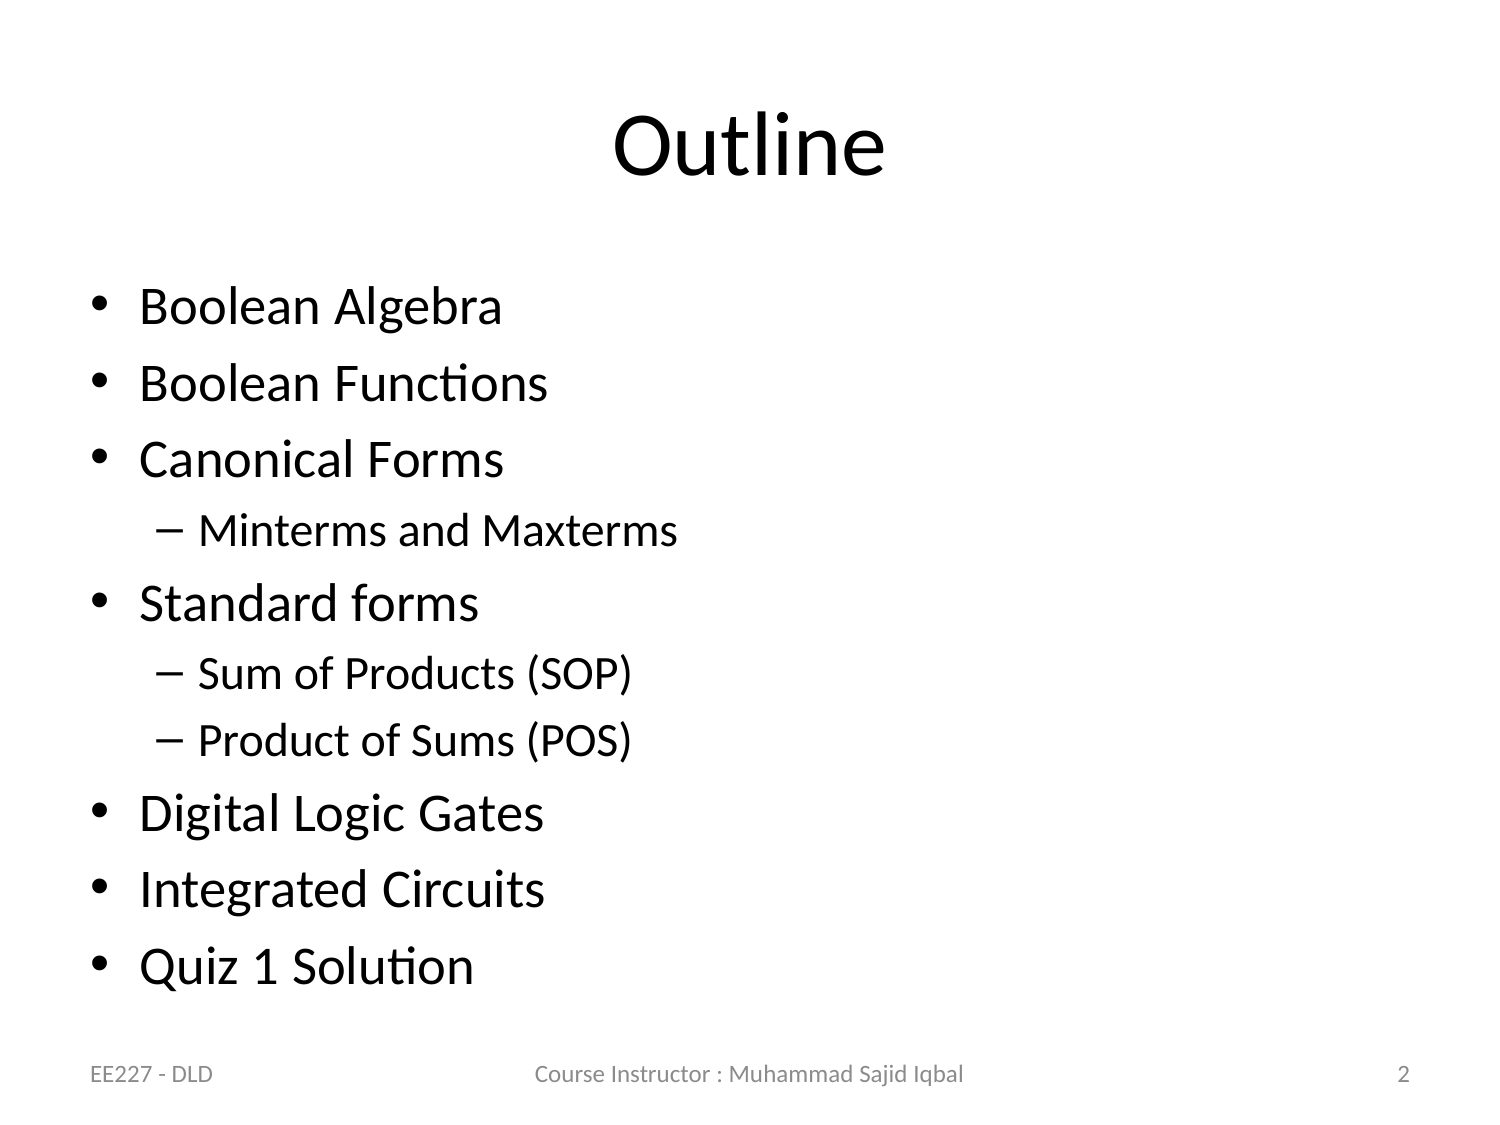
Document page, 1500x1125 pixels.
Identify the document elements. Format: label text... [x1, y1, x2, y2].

slide_number EE227 - DLD [75, 1042, 425, 1103]
slide_number 2 [1074, 1042, 1425, 1103]
title Outline [75, 45, 1425, 233]
footer Course Instructor : Muhammad Sajid Iqbal [512, 1042, 988, 1103]
list Boolean Algebra Boolean Functions Canonical Forms Minterms and Maxterms Standard forms Sum of Products (SOP) Product of Sums (POS) Digital Logic Gates Integrated Circuits Quiz 1 Solution [75, 262, 1425, 1005]
